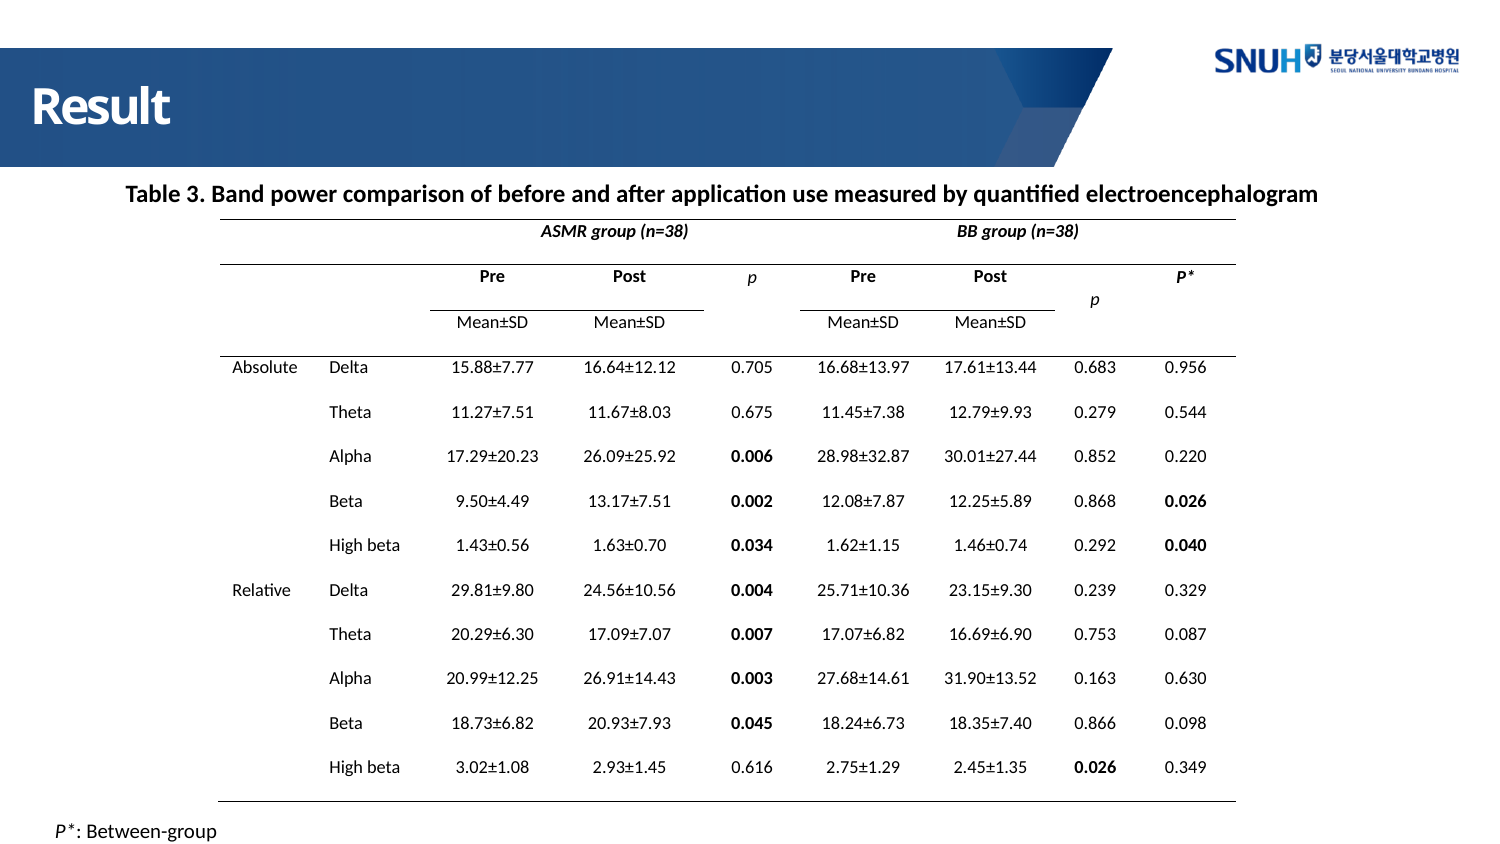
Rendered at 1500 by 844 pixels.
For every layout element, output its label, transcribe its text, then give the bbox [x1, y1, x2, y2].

text_box P*: Between-group differences. [0, 785, 198, 844]
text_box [0, 47, 1113, 167]
picture [203, 218, 1257, 844]
picture [1208, 35, 1465, 80]
text_box Table 3. Band power comparison of before and after application use measured by quantified electroencephalogram [27, 155, 1433, 216]
